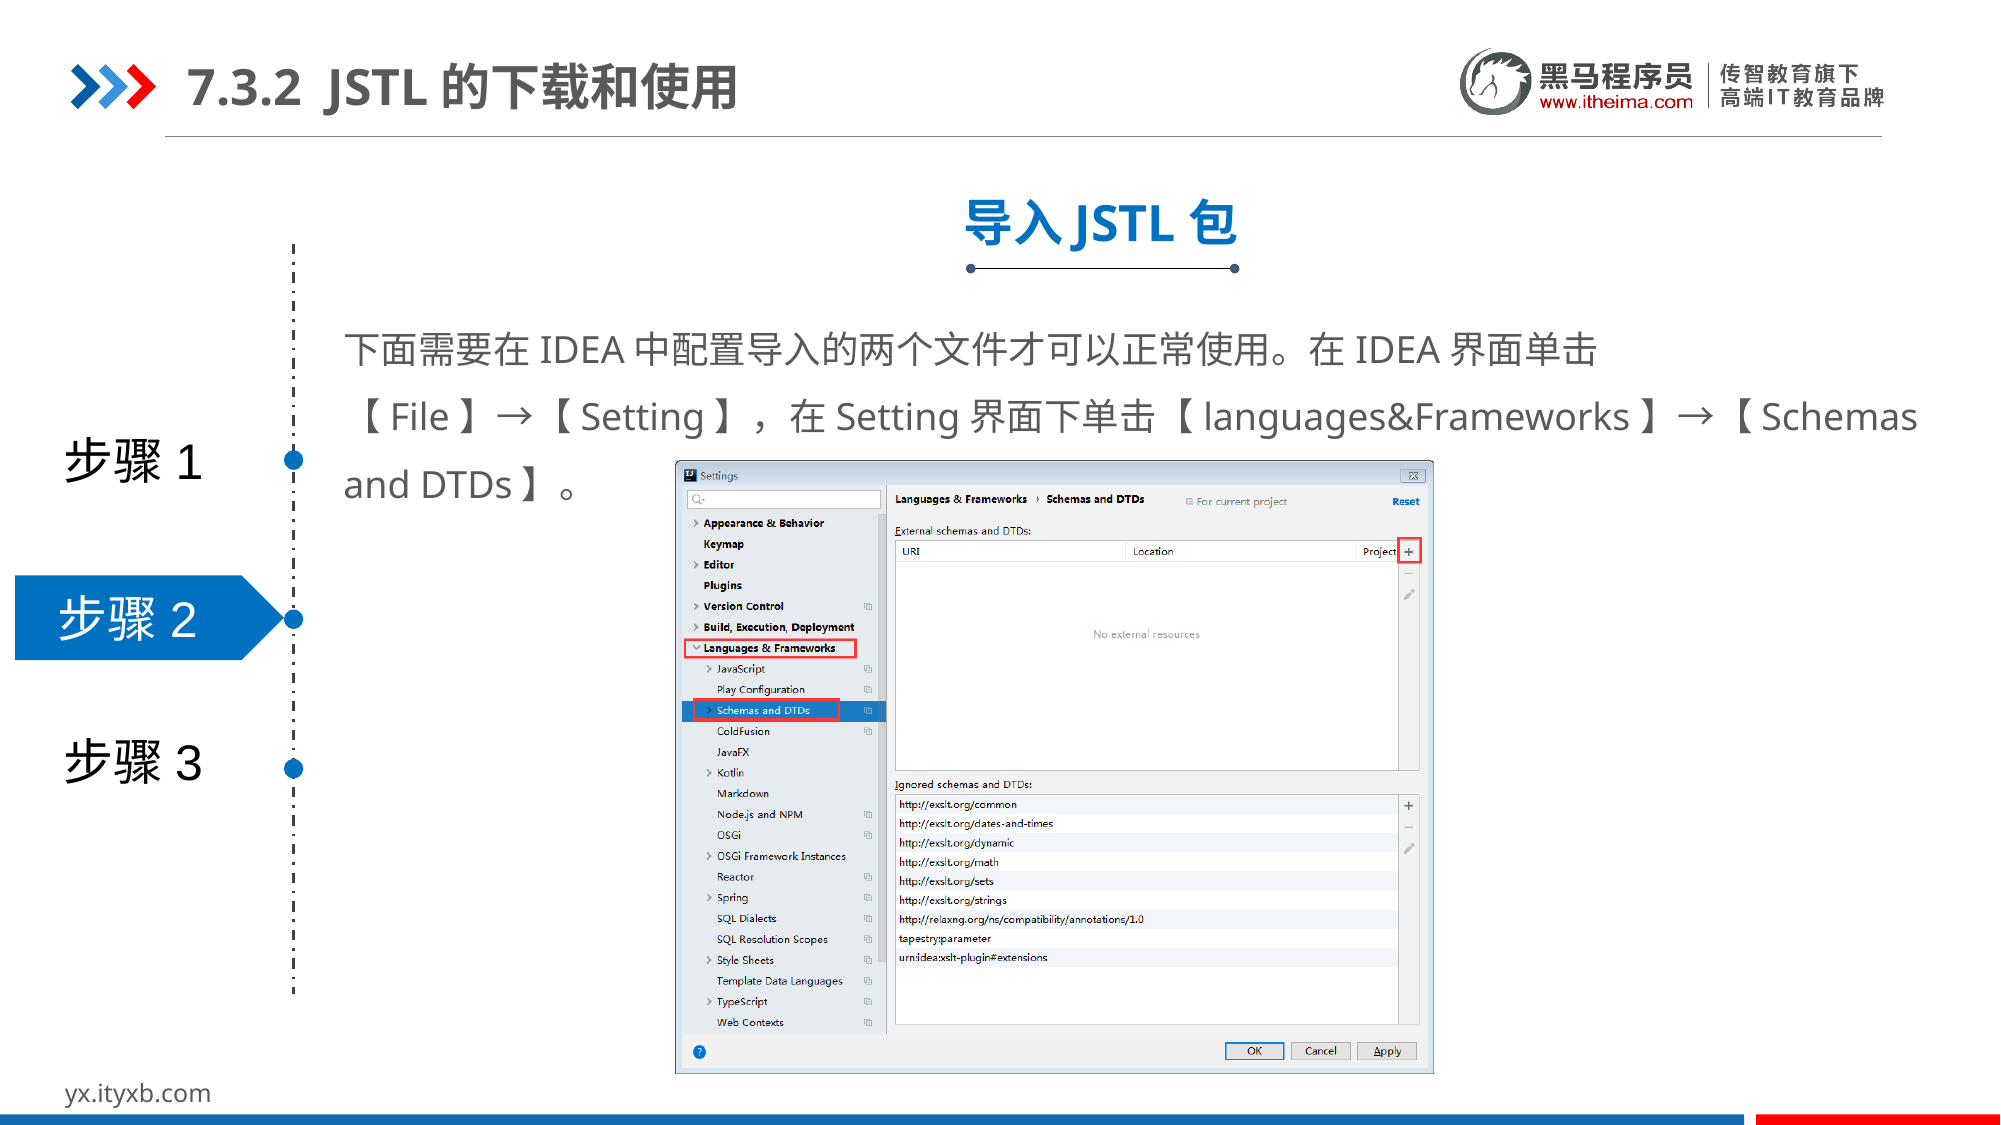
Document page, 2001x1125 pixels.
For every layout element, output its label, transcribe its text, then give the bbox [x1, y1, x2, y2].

text_box 步骤3 [0, 723, 267, 799]
text_box [294, 757, 305, 780]
picture [675, 460, 1434, 1074]
text_box [294, 608, 305, 630]
text_box [282, 758, 293, 780]
picture [1460, 48, 1887, 115]
text_box 步骤1 [0, 421, 267, 497]
text_box 下面需要在IDEA中配置导入的两个文件才可以正常使用。在IDEA界面单击【File】→【Setting】，在Setting界面下单击【languages&Frameworks】→【Schemas and DTDs】。 [328, 295, 1944, 460]
text_box [282, 449, 293, 471]
text_box [294, 449, 305, 471]
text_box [5, 575, 284, 661]
text_box 导入JSTL包 [944, 183, 1258, 259]
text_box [966, 264, 1239, 273]
text_box 7.3.2 JSTL的下载和使用 [187, 43, 764, 127]
text_box [284, 608, 293, 630]
